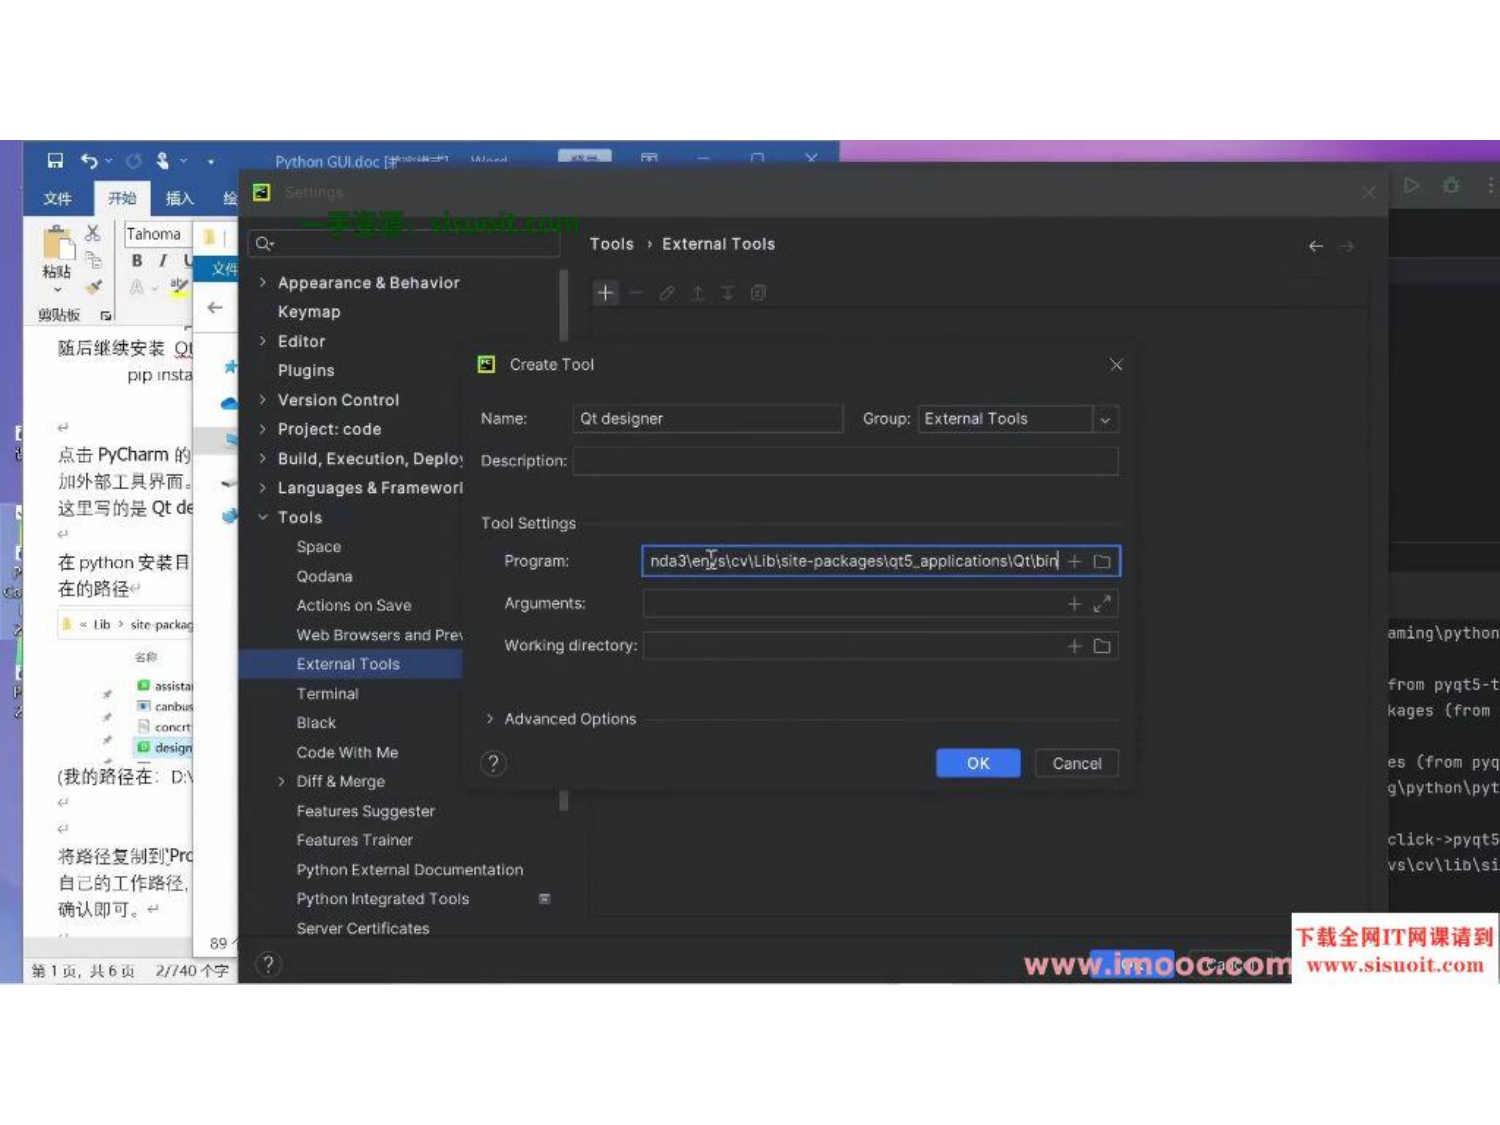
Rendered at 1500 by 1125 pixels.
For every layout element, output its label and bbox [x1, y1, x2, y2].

picture [0, 140, 1500, 985]
